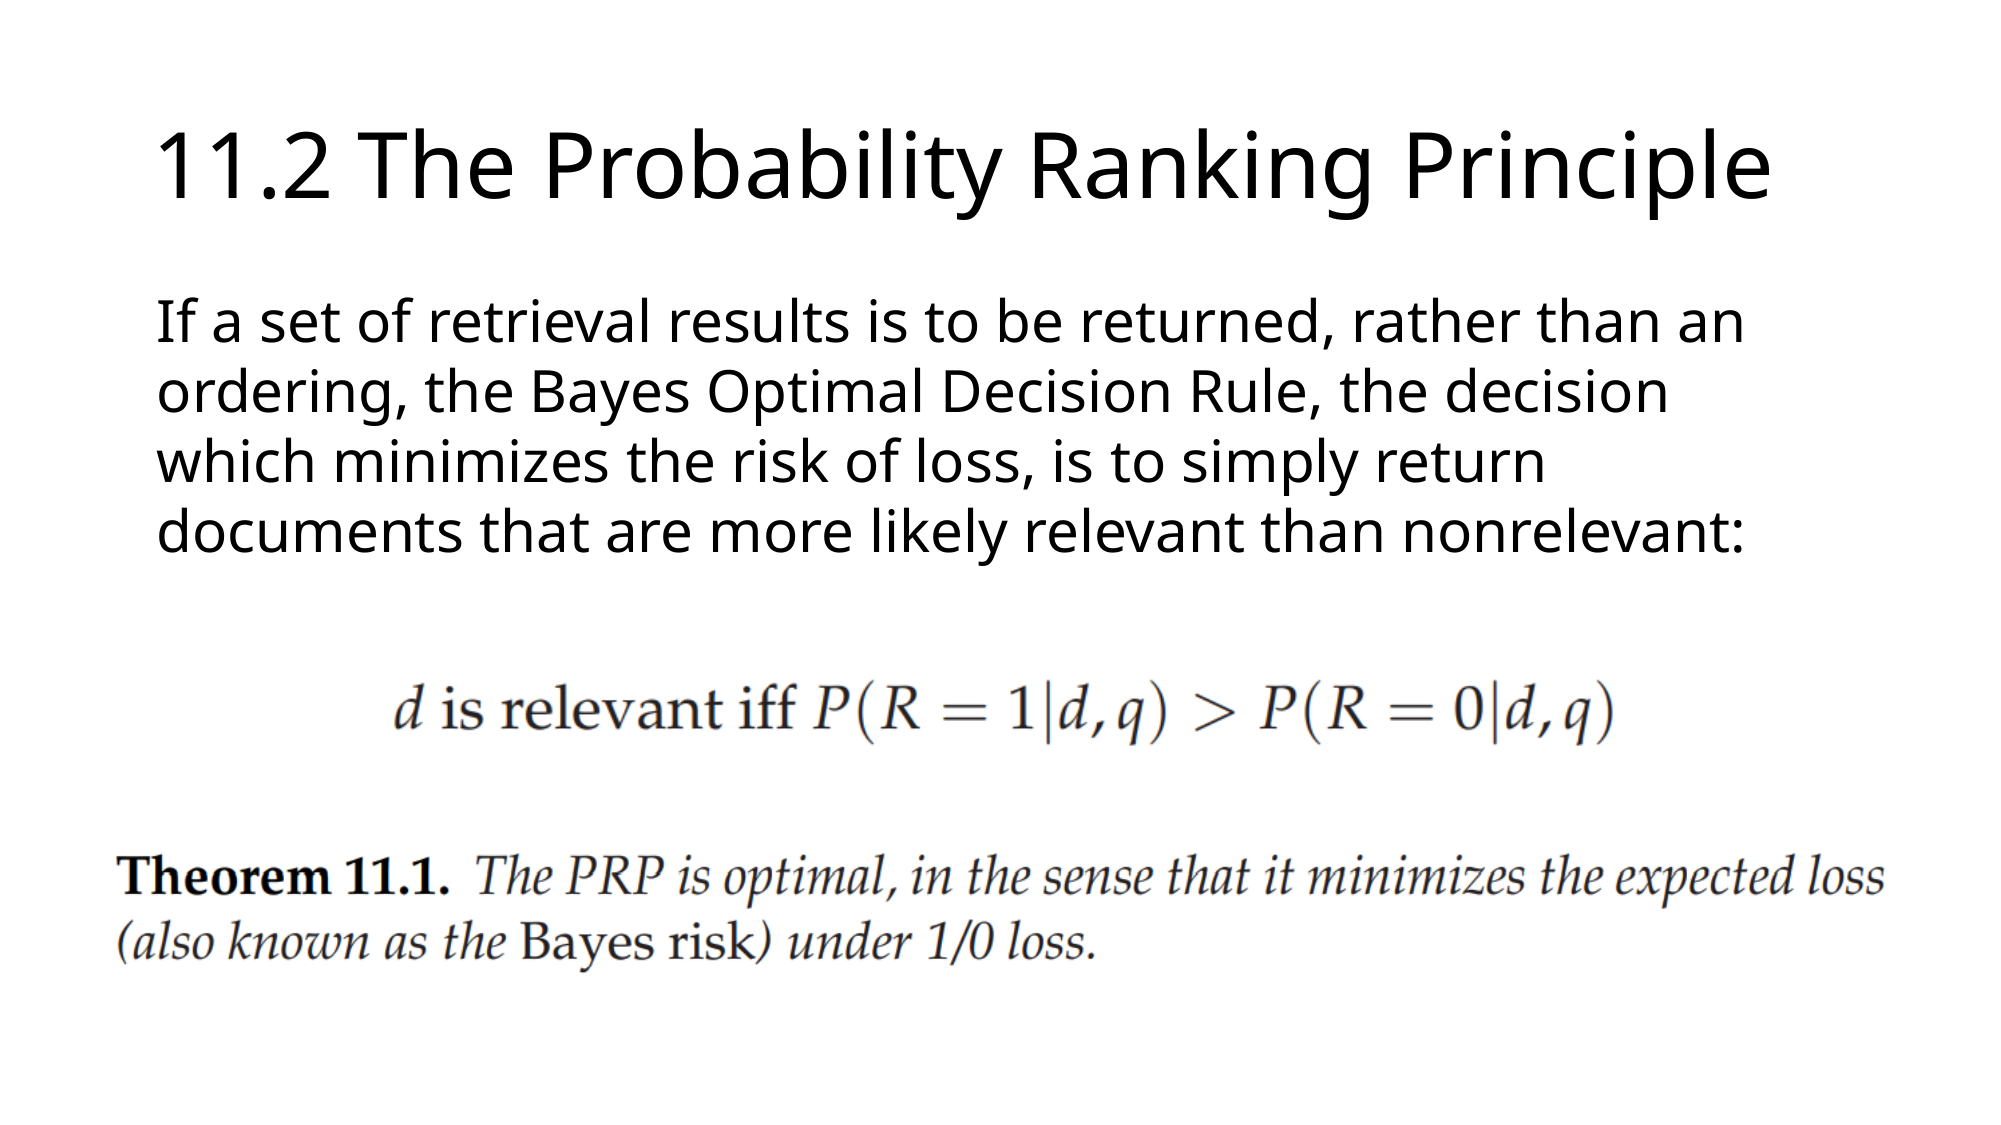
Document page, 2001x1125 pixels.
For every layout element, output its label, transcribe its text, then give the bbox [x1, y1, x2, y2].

title 11.2 The Probability Ranking Principle [137, 59, 1863, 278]
text_box If a set of retrieval results is to be returned, rather than an ordering, the Bayes Optimal Decision Rule, the decision which minimizes the risk of loss, is to simply return documents that are more likely relevant than nonrelevant: [142, 277, 1858, 572]
picture [362, 641, 1638, 771]
picture [98, 836, 1901, 990]
